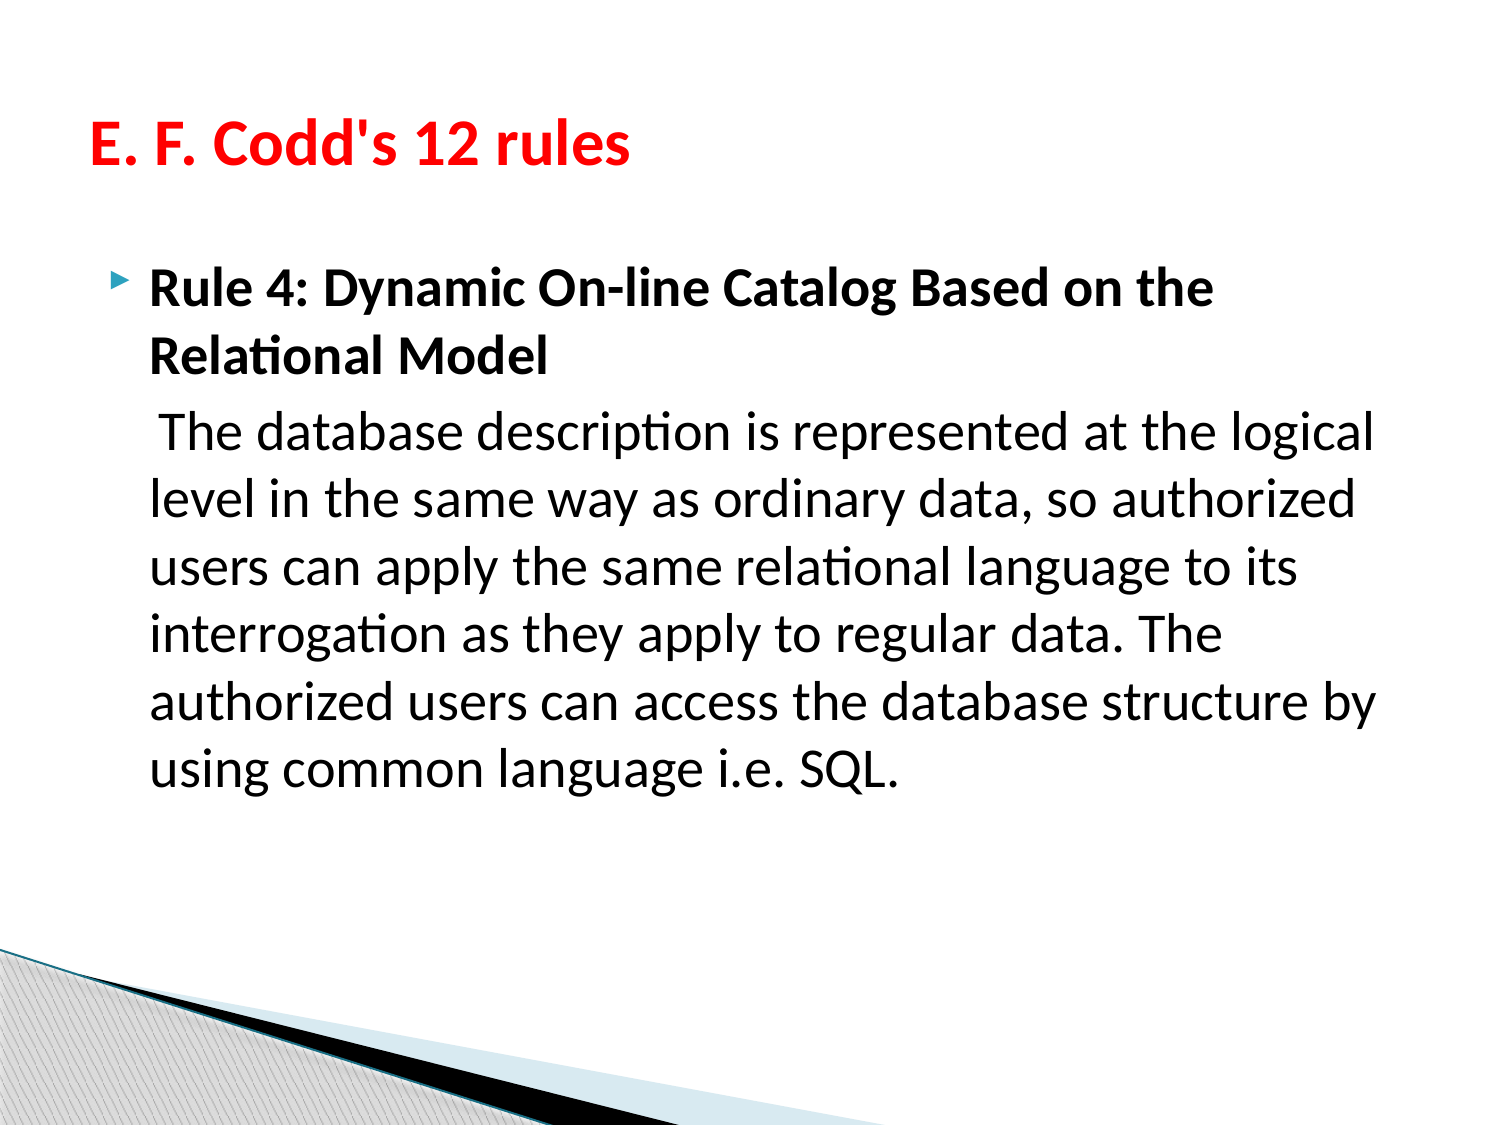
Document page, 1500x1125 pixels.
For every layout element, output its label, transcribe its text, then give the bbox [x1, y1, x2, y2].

list Rule 4: Dynamic On-line Catalog Based on the Relational Model The database description is represented at the logical level in the same way as ordinary data, so authorized users can apply the same relational language to its interrogation as they apply to regular data. The authorized users can access the database structure by using common language i.e. SQL. [75, 243, 1425, 986]
title E. F. Codd's 12 rules [75, 45, 1425, 233]
